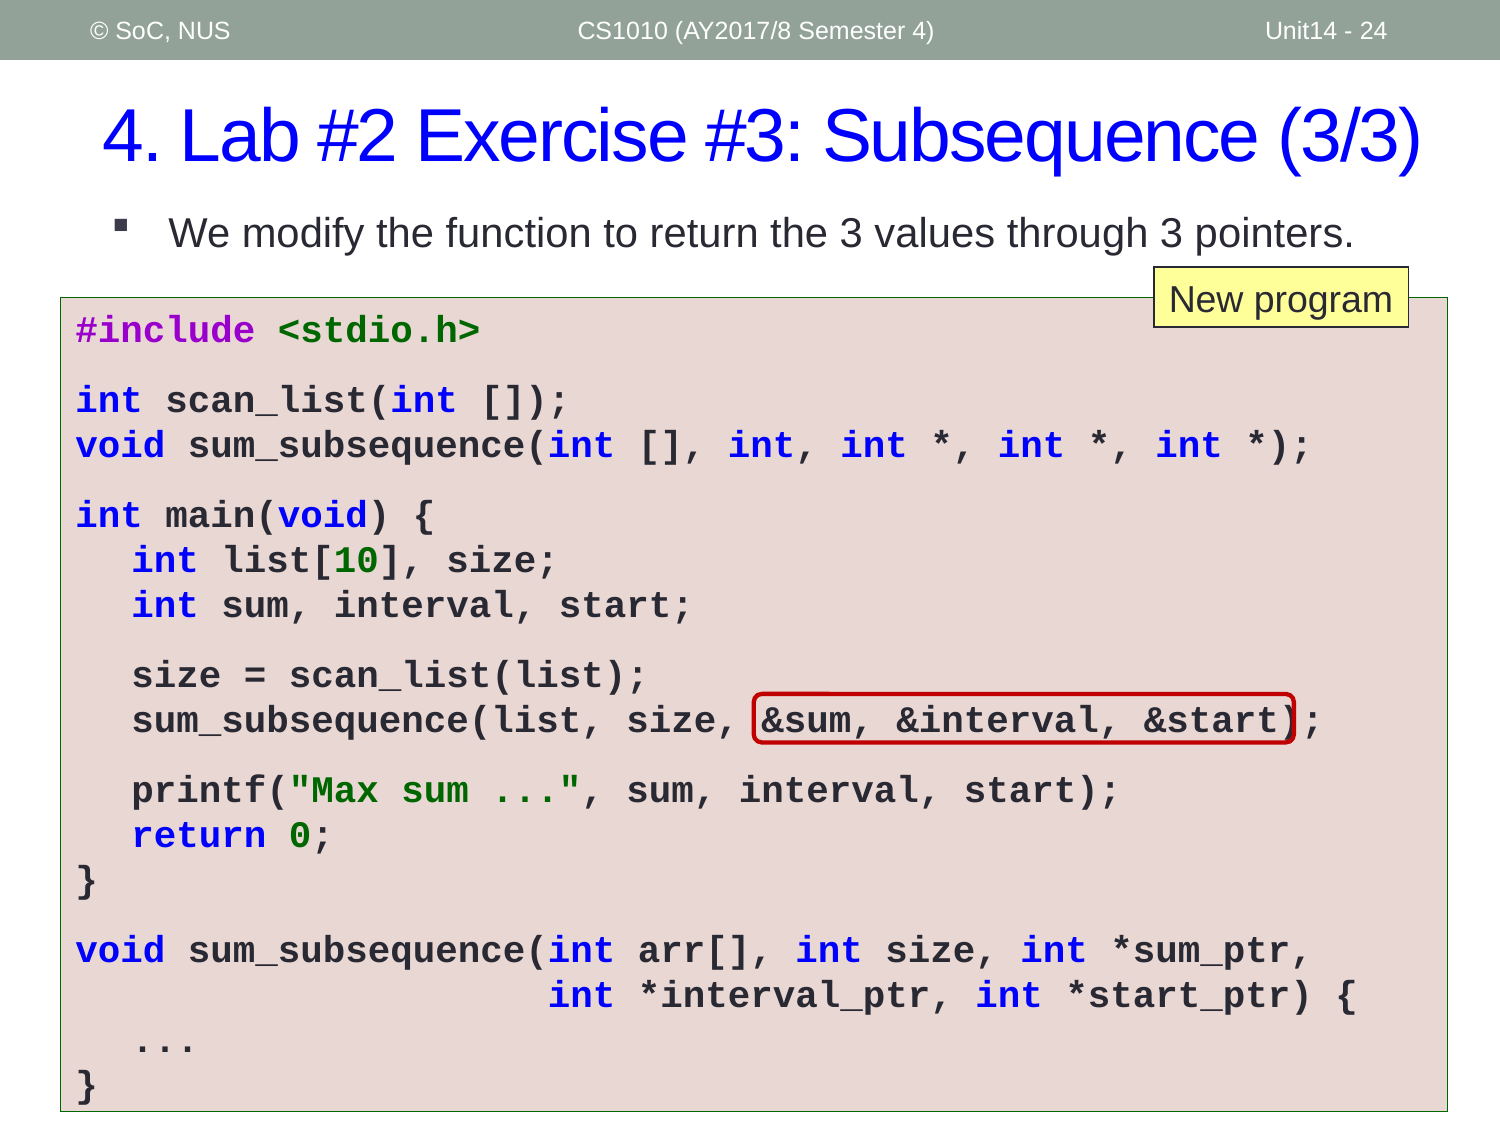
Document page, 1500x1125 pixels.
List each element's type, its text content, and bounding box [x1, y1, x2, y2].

slide_number © SoC, NUS [75, 3, 550, 57]
list We modify the function to return the 3 values through 3 pointers. [96, 197, 1447, 275]
title 4. Lab #2 Exercise #3: Subsequence (3/3) [87, 62, 1463, 200]
text_box #include <stdio.h> int scan_list(int []); void sum_subsequence(int [], int, int *, int *, int *); int main(void) { int list[10], size; int sum, interval, start; size = scan_list(list); sum_subsequence(list, size, &sum, &interval, &start); printf("Max sum ...", sum, interval, start); return 0; } void sum_subsequence(int arr[], int size, int *sum_ptr, int *interval_ptr, int *start_ptr) { ... } [60, 297, 1448, 1112]
slide_number Unit14 - 24 [1250, 3, 1425, 57]
text_box New program [1154, 267, 1409, 327]
text_box [751, 691, 1297, 745]
footer CS1010 (AY2017/8 Semester 4) [562, 3, 1238, 57]
